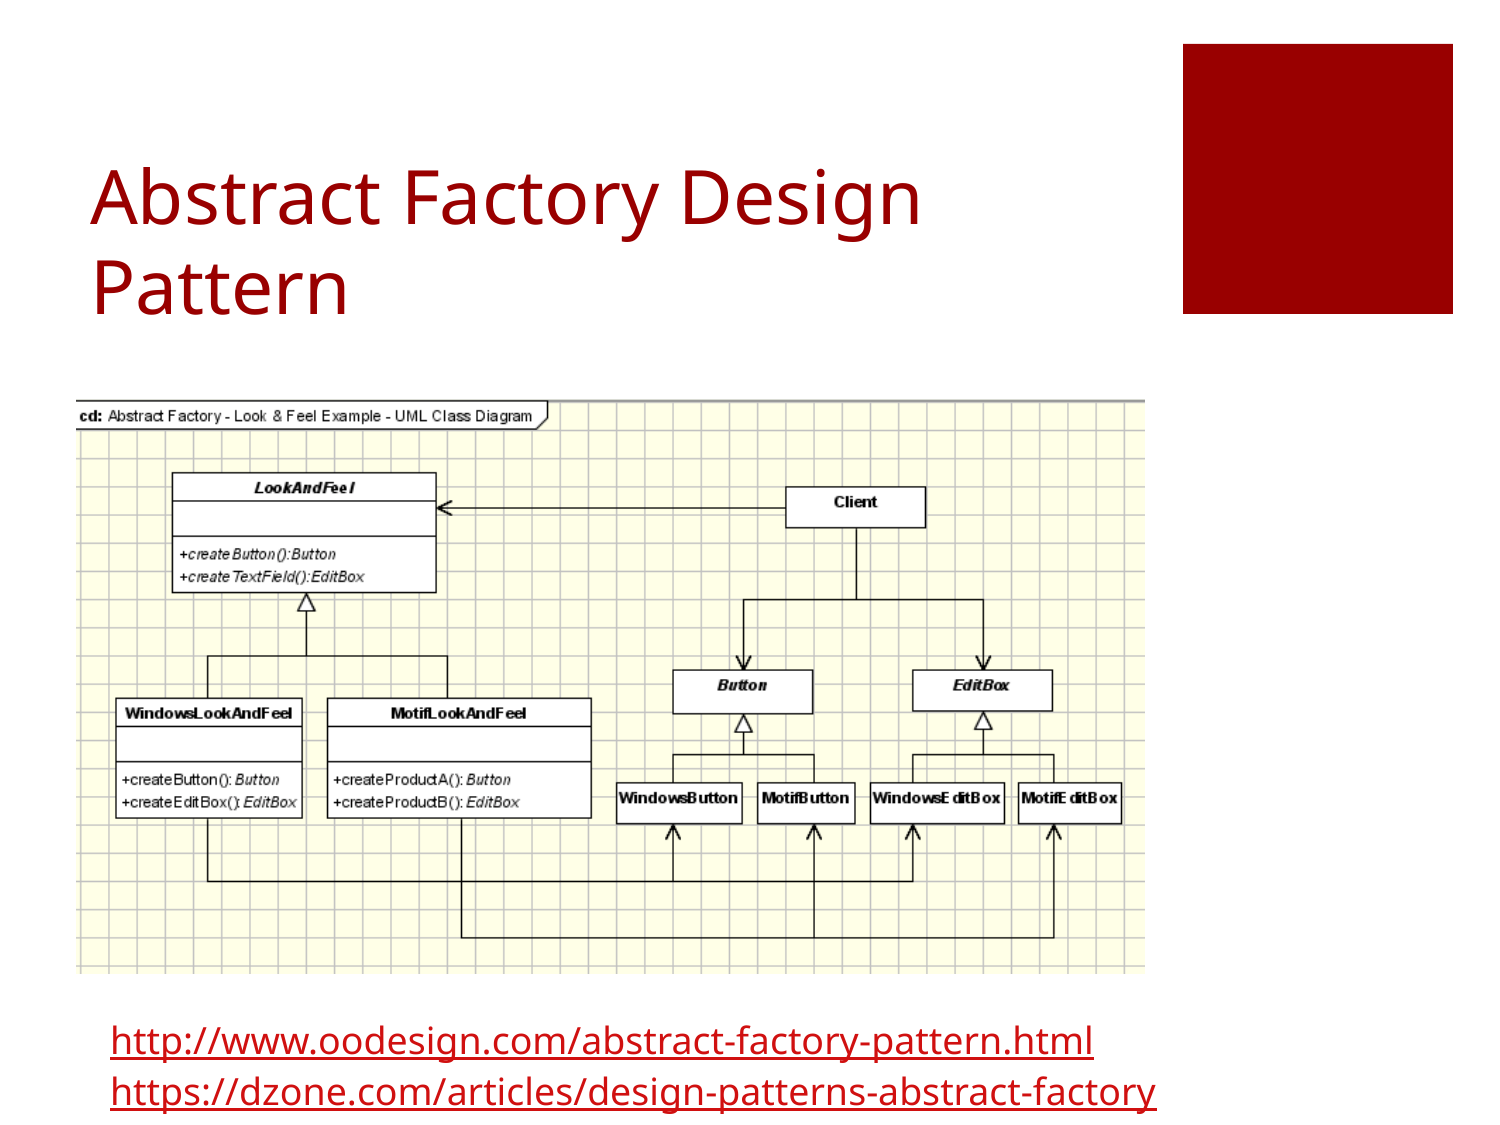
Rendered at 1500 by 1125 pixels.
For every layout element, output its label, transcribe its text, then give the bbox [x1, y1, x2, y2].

title Abstract Factory Design Pattern [75, 149, 1143, 338]
text_box http://www.oodesign.com/abstract-factory-pattern.html https://dzone.com/articles/design-patterns-abstract-factory [95, 1009, 1301, 1125]
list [75, 364, 1145, 1009]
